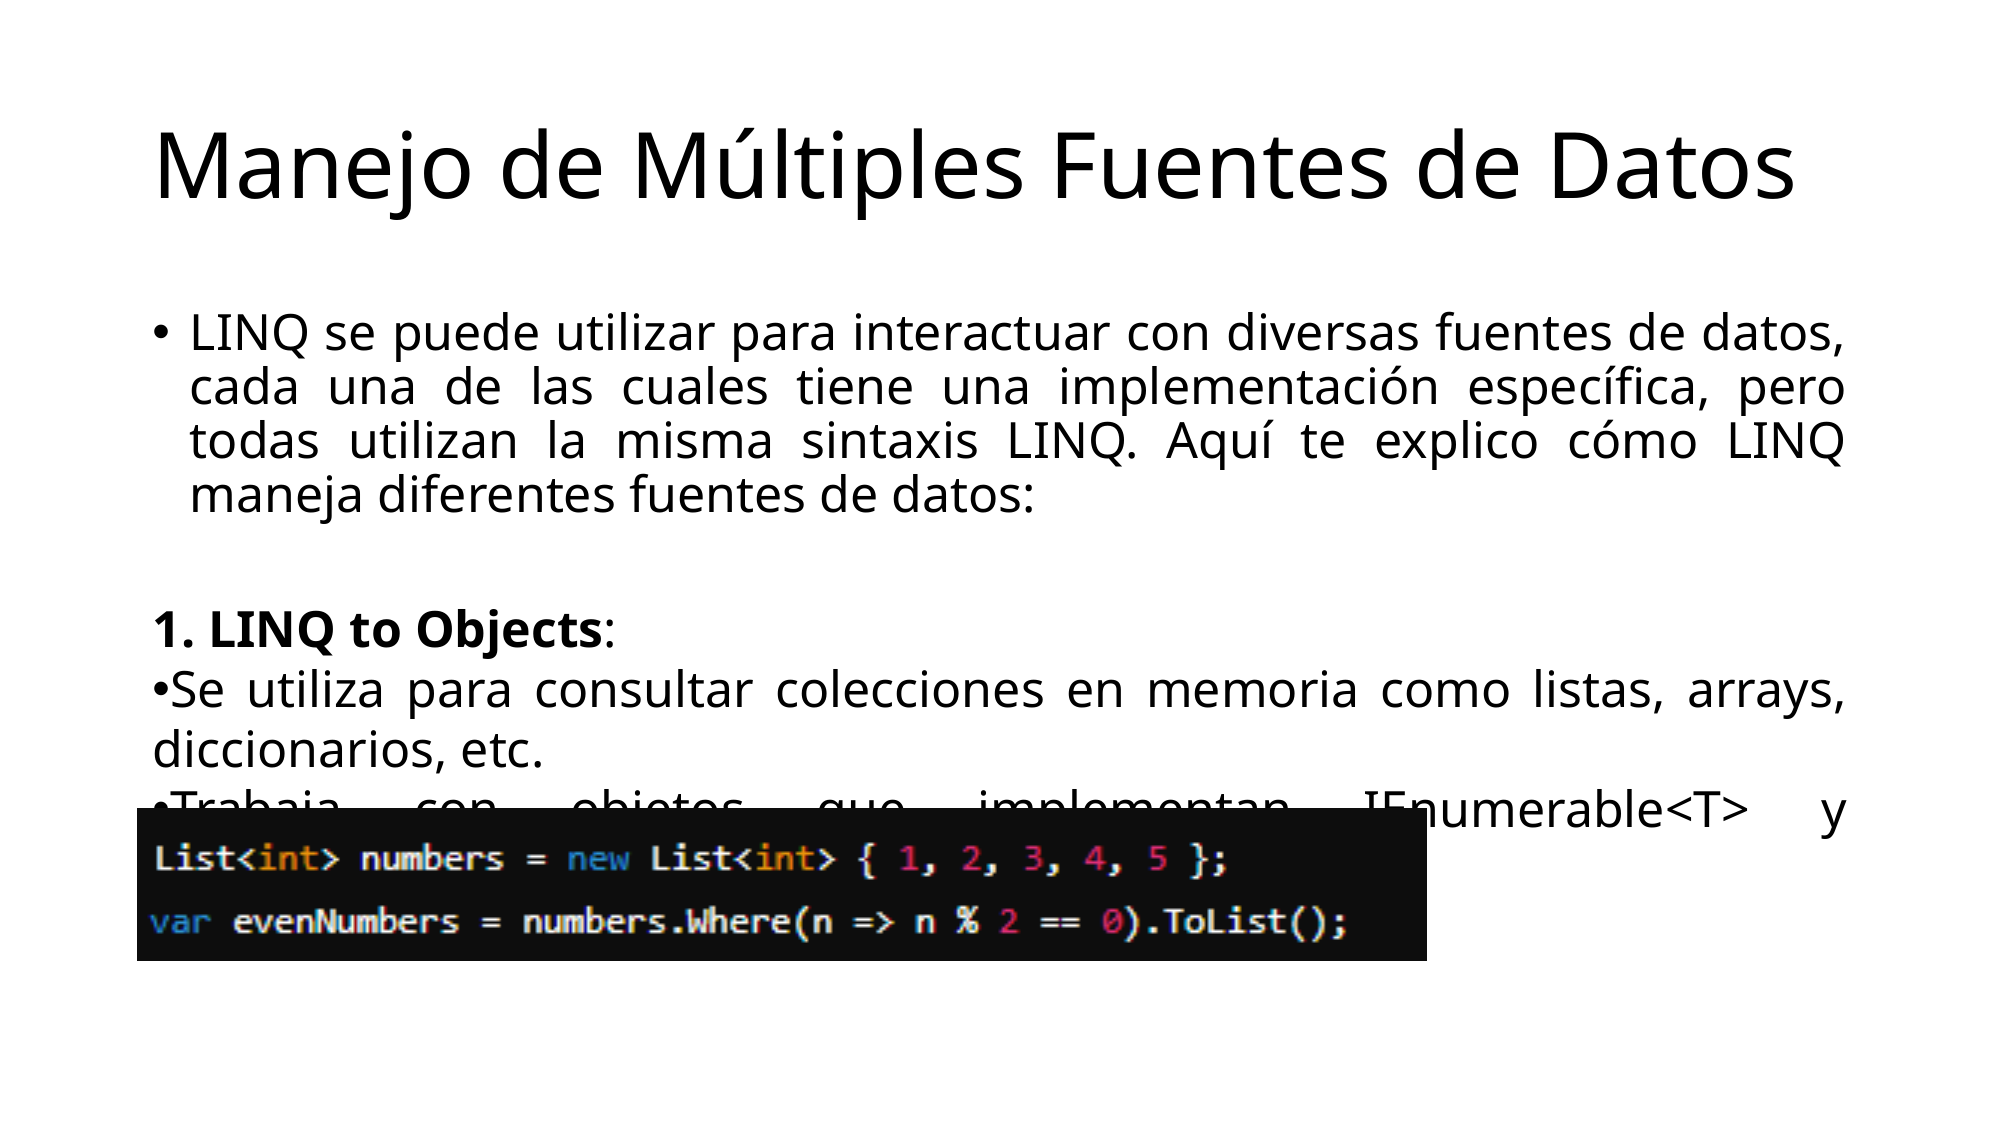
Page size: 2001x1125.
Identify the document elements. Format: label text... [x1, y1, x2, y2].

title Manejo de Múltiples Fuentes de Datos [137, 59, 1863, 278]
picture [137, 808, 1427, 961]
list LINQ se puede utilizar para interactuar con diversas fuentes de datos, cada una de las cuales tiene una implementación específica, pero todas utilizan la misma sintaxis LINQ. Aquí te explico cómo LINQ maneja diferentes fuentes de datos: 1. LINQ to Objects: Se utiliza para consultar colecciones en memoria como listas, arrays, diccionarios, etc. Trabaja con objetos que implementan IEnumerable<T> y IQueryable<T>. [137, 299, 1863, 809]
